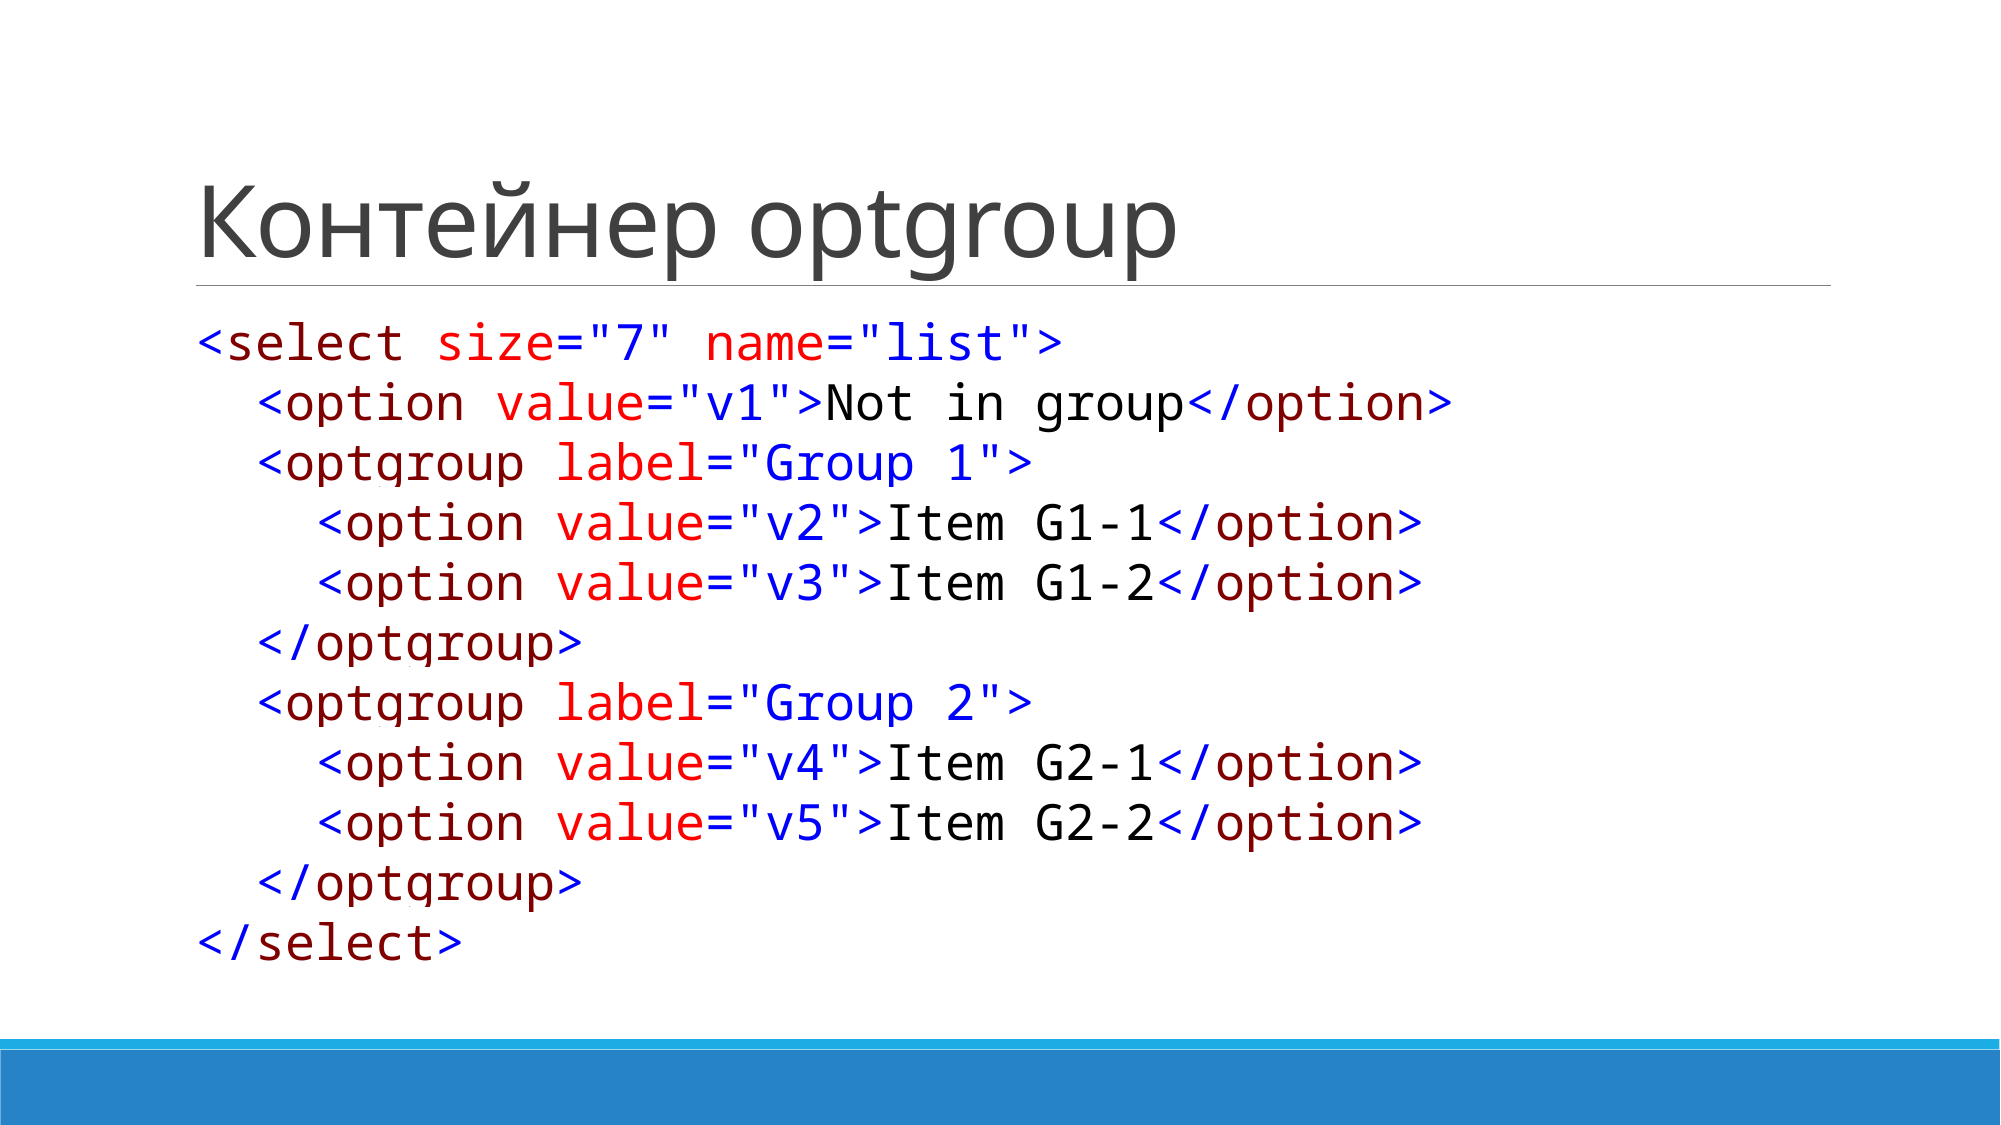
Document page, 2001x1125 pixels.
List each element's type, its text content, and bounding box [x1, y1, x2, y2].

title Контейнер optgroup [180, 47, 1830, 285]
list <select size="7" name="list"> <option value="v1">Not in group</option> <optgroup label="Group 1"> <option value="v2">Item G1-1</option> <option value="v3">Item G1-2</option> </optgroup> <optgroup label="Group 2"> <option value="v4">Item G2-1</option> <option value="v5">Item G2-2</option> </optgroup> </select> [180, 302, 1830, 965]
